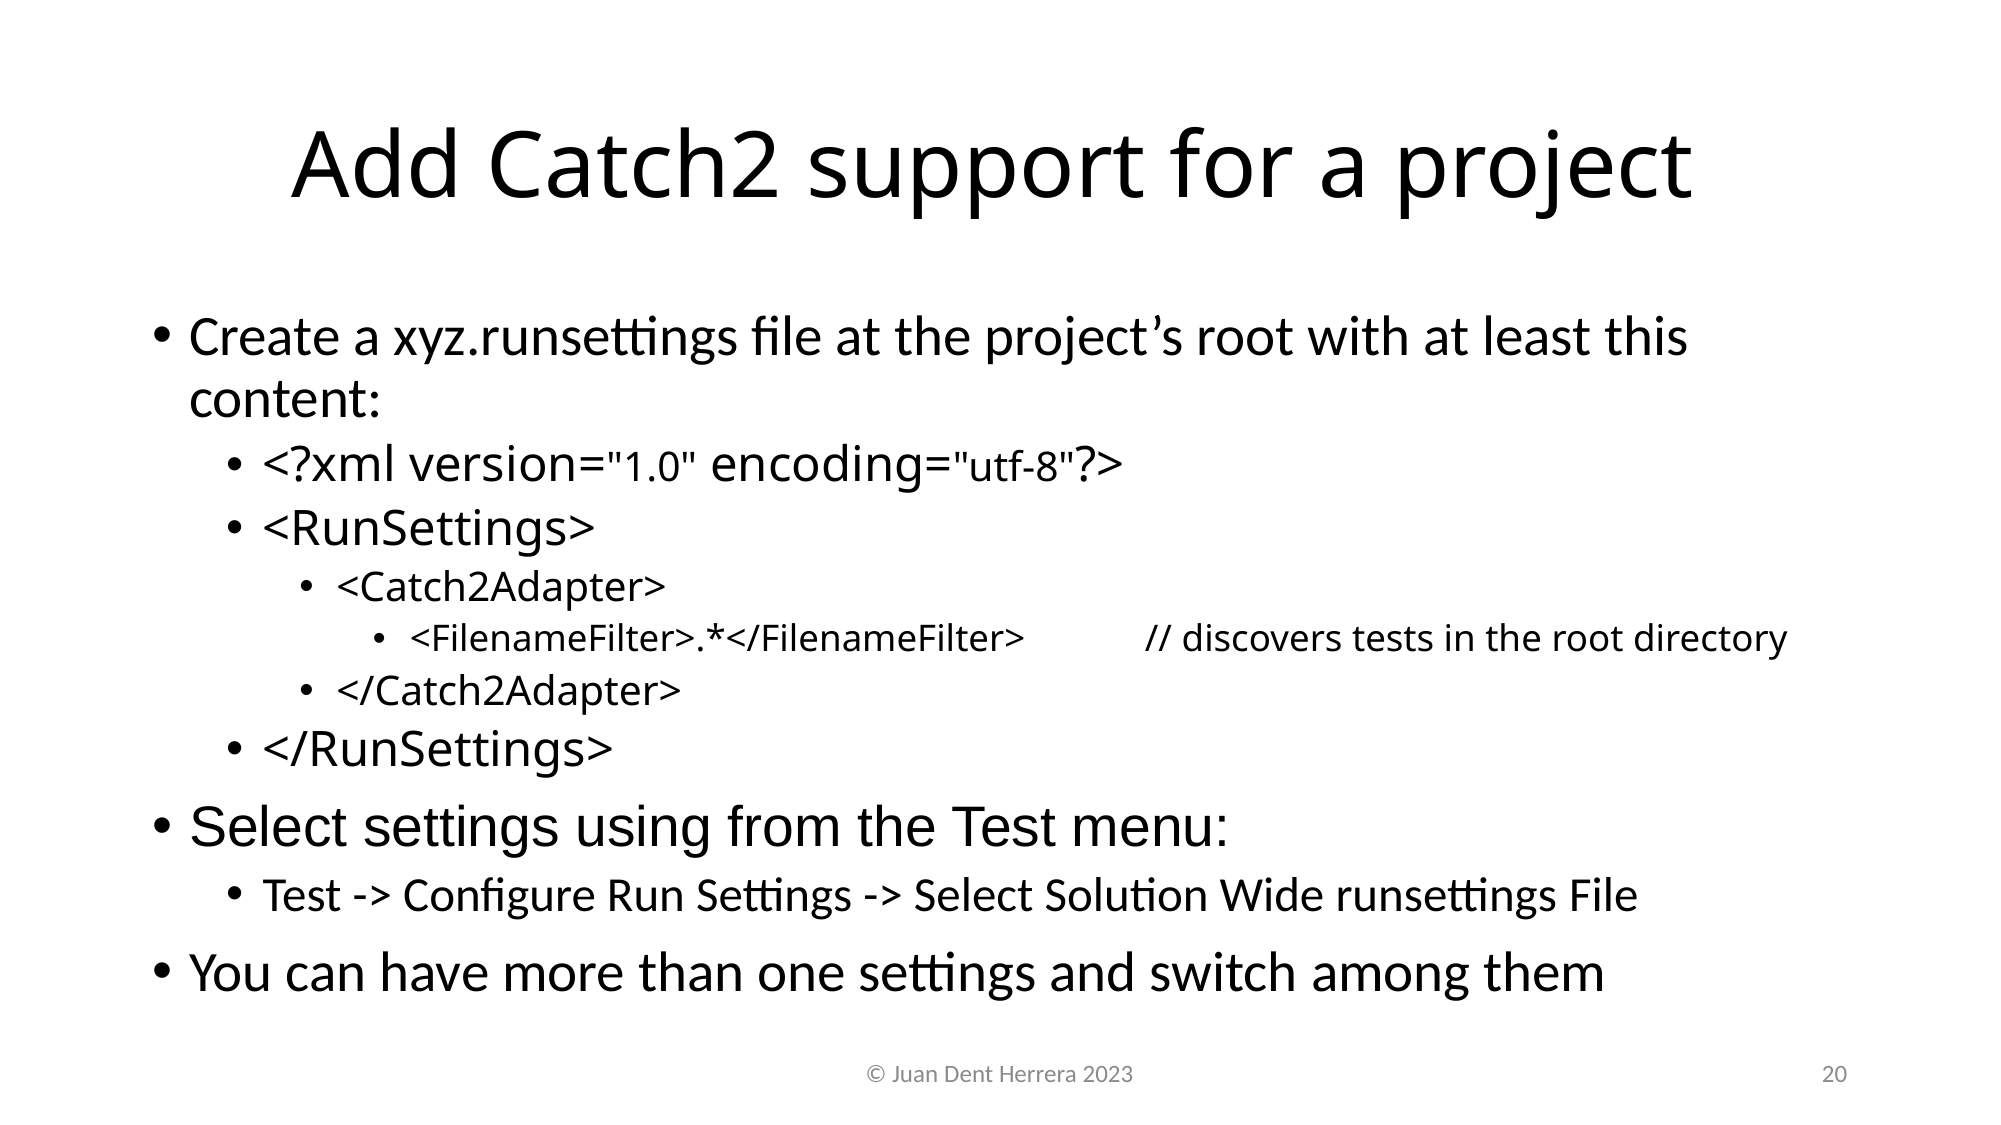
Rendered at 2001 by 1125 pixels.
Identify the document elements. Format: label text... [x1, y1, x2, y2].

title Add Catch2 support for a project [130, 59, 1856, 277]
footer © Juan Dent Herrera 2023 [662, 1042, 1338, 1103]
slide_number 20 [1412, 1042, 1863, 1103]
list Create a xyz.runsettings file at the project’s root with at least this content: <?xml version="1.0" encoding="utf-8"?> <RunSettings> <Catch2Adapter> <FilenameFilter>.*</FilenameFilter> // discovers tests in the root directory </Catch2Adapter> </RunSettings> Select settings using from the Test menu: Test -> Configure Run Settings -> Select Solution Wide runsettings File You can have more than one settings and switch among them [137, 298, 1863, 1013]
